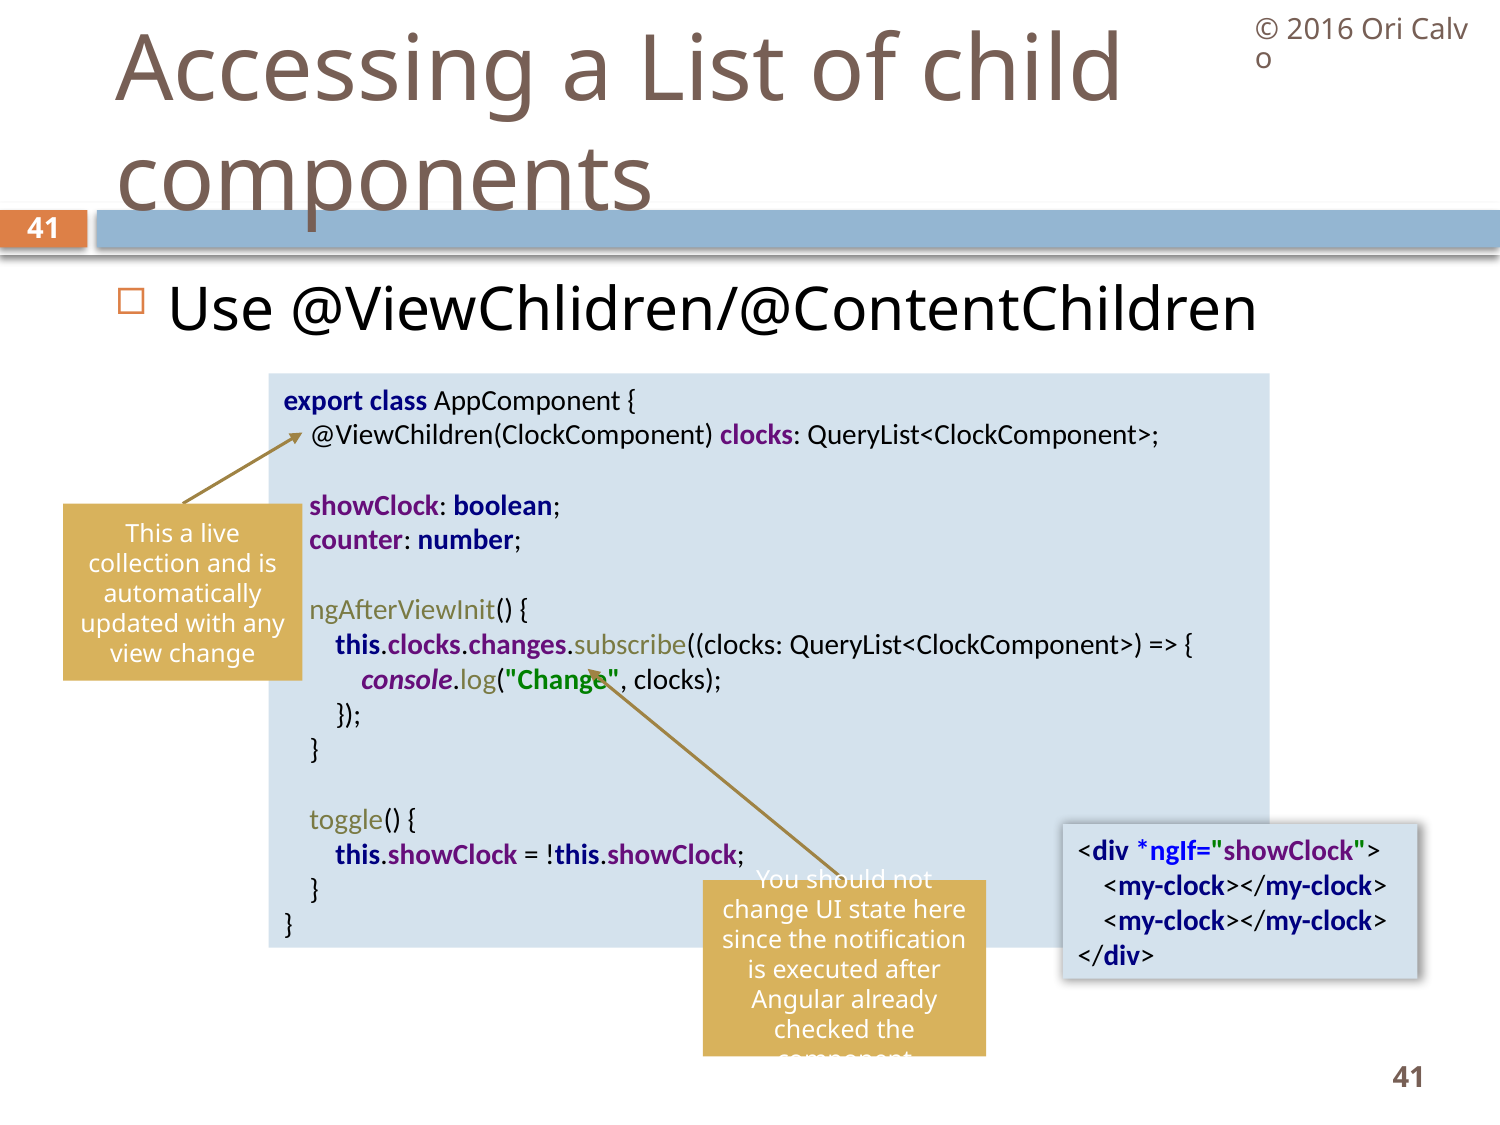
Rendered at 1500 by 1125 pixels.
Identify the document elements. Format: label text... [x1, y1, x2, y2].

text_box export class AppComponent { @ViewChildren(ClockComponent) clocks: QueryList<ClockComponent>; showClock: boolean; counter: number; ngAfterViewInit() { this.clocks.changes.subscribe((clocks: QueryList<ClockComponent>) => { console.log("Change", clocks); }); } toggle() { this.showClock = !this.showClock; } } [268, 373, 1270, 948]
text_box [587, 668, 987, 1057]
list Use @ViewChlidren/@ContentChildren [100, 262, 1438, 1000]
footer © 2016 Ori Calvo [1240, 0, 1500, 60]
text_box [62, 432, 303, 681]
text_box <div *ngIf="showClock"> <my-clock></my-clock> <my-clock></my-clock> </div> [1062, 824, 1418, 979]
title Accessing a List of child components [100, 37, 1438, 200]
slide_number 41 [0, 208, 88, 249]
